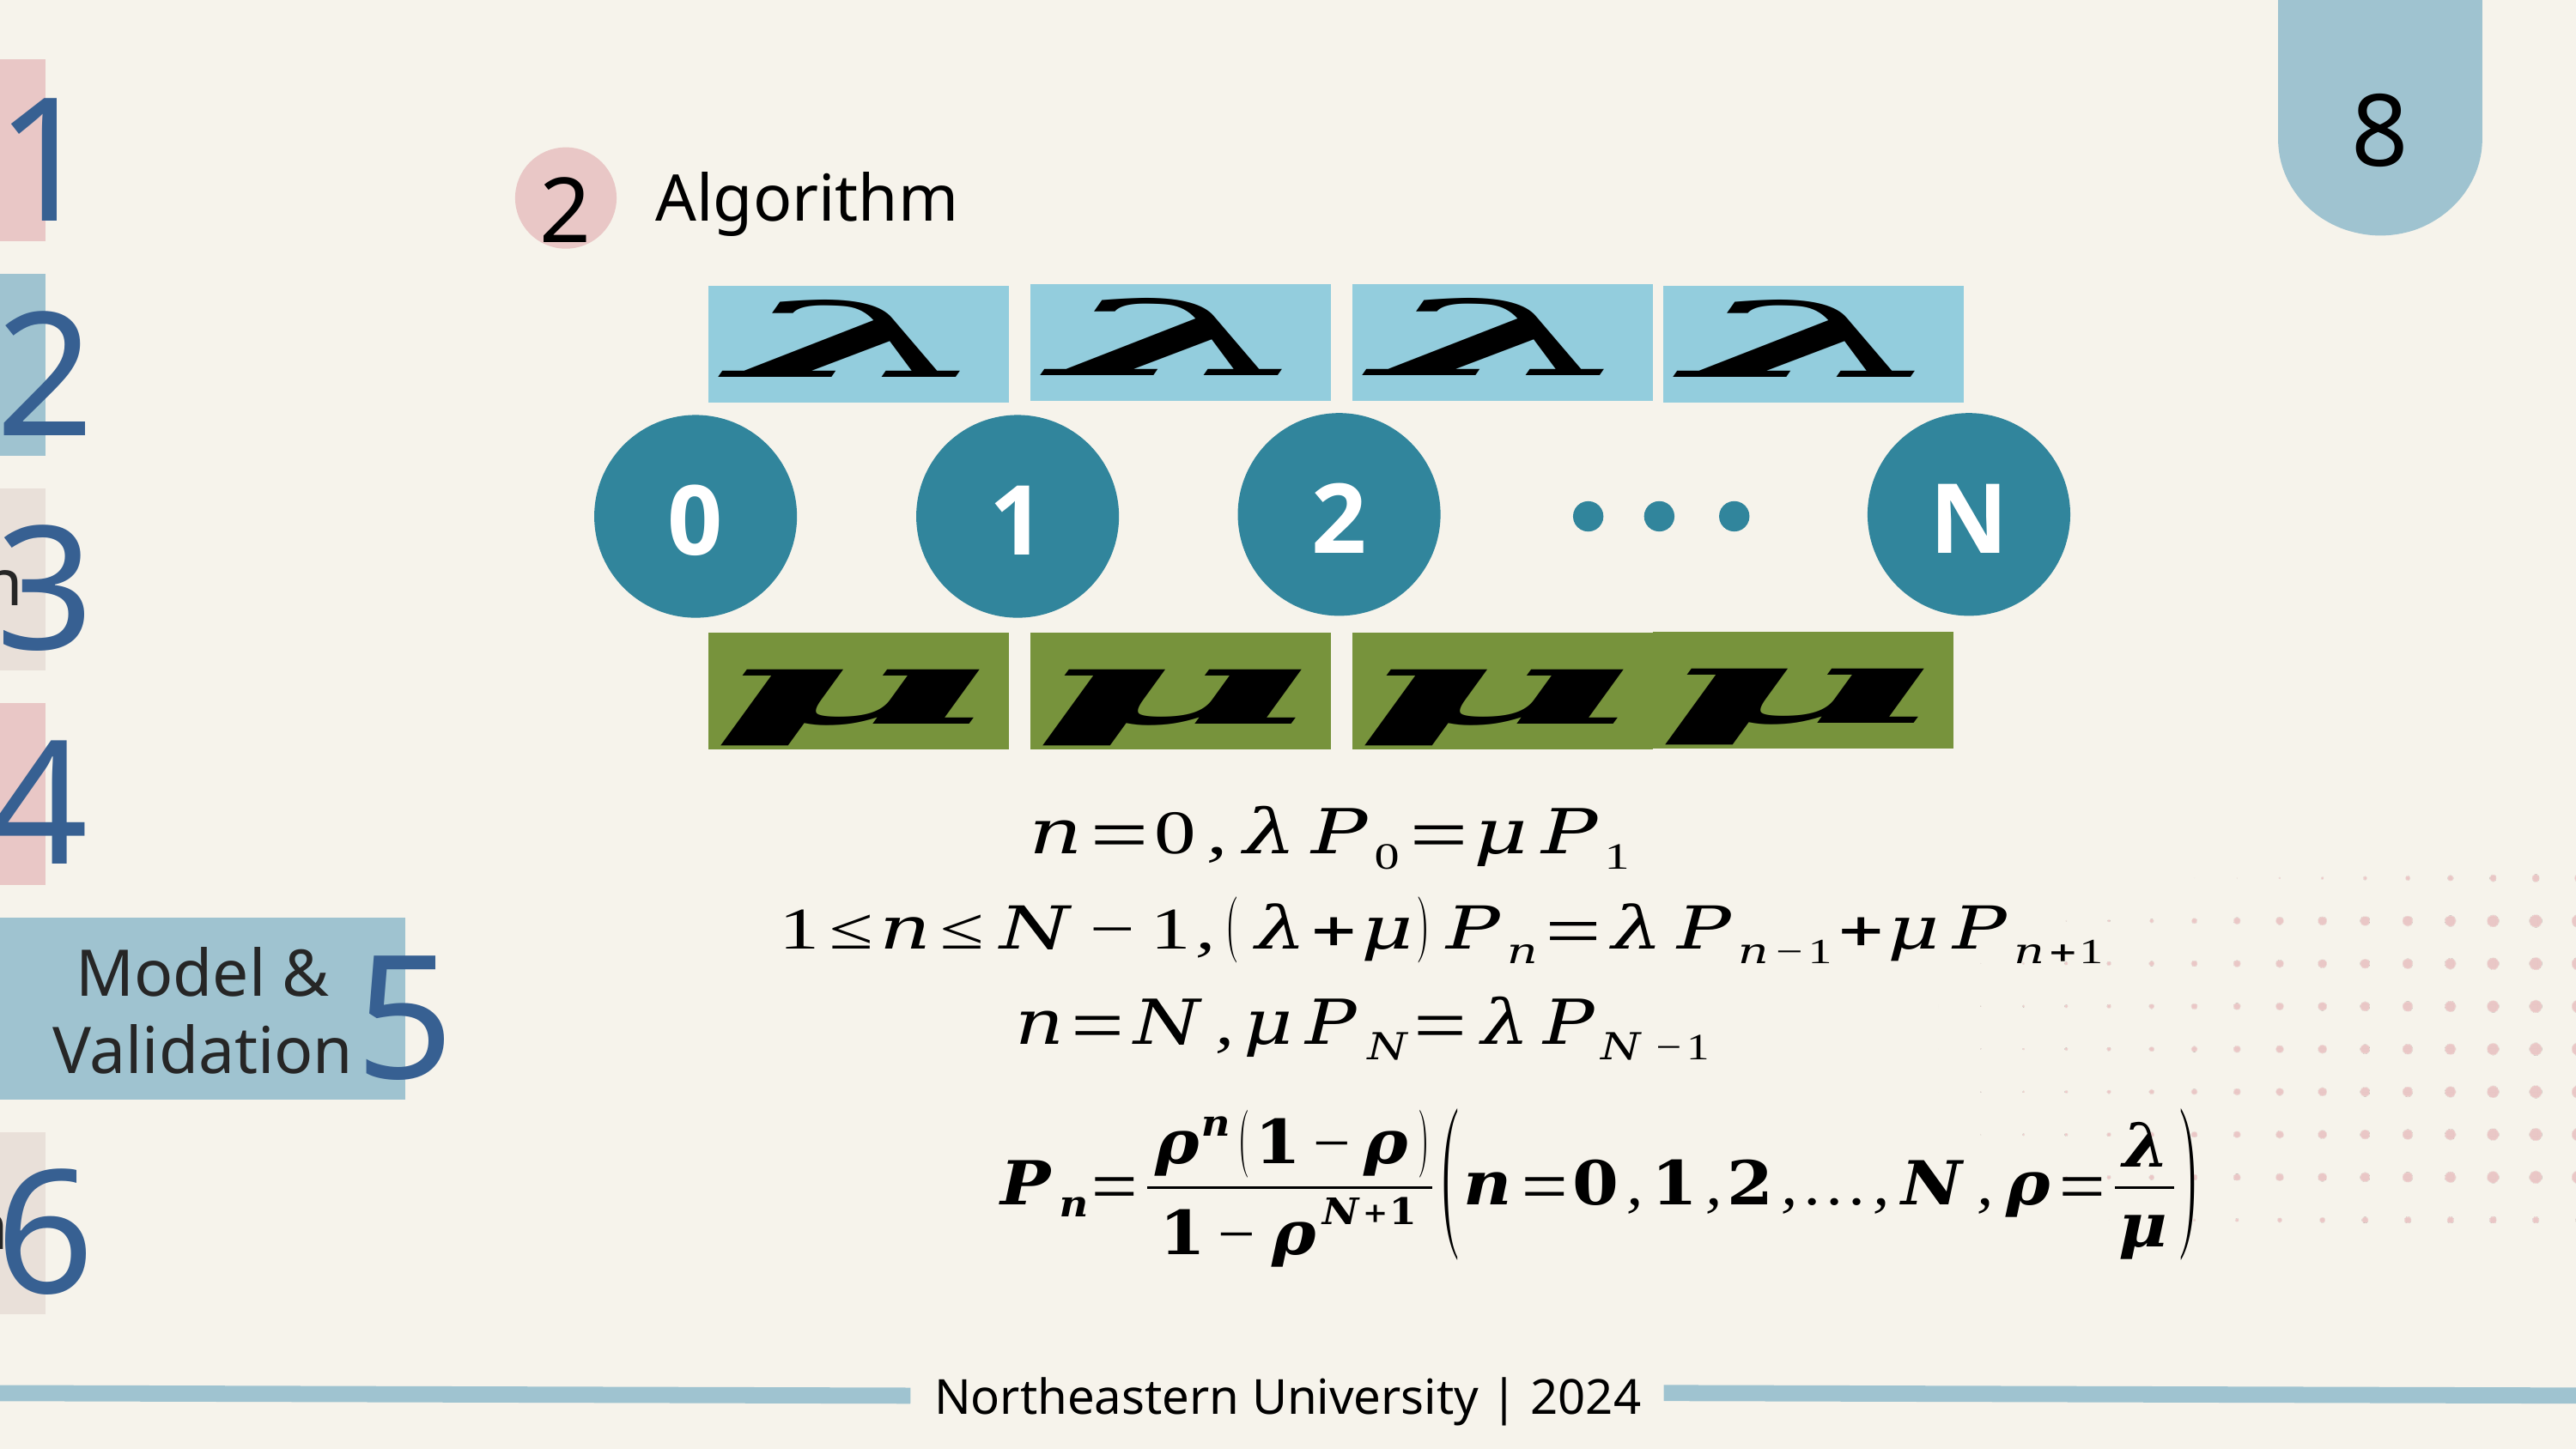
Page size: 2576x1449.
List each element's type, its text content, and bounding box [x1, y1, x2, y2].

text_box 1 [914, 413, 1121, 620]
text_box [1571, 499, 1606, 534]
text_box 2 [1236, 411, 1443, 618]
text_box [1642, 499, 1677, 534]
text_box N [1865, 411, 2073, 618]
text_box [1938, 874, 2576, 1223]
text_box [0, 42, 161, 257]
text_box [514, 133, 2372, 253]
text_box [1716, 499, 1752, 534]
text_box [0, 685, 155, 899]
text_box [0, 1355, 2576, 1422]
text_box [0, 470, 161, 693]
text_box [0, 1114, 161, 1337]
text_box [0, 257, 161, 470]
text_box 0 [592, 413, 799, 620]
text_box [2269, 0, 2491, 236]
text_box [0, 900, 521, 1122]
